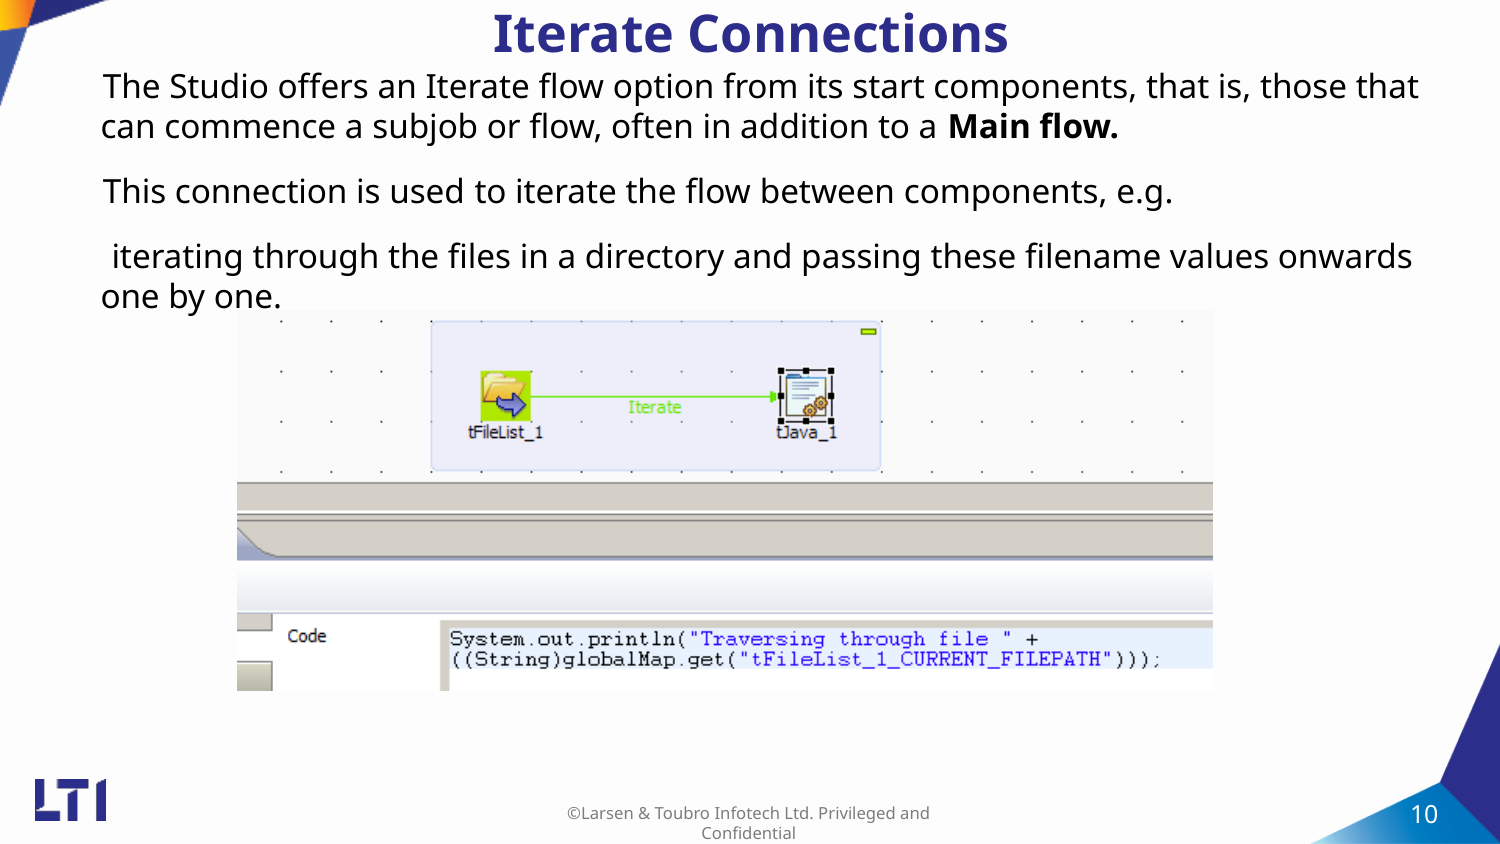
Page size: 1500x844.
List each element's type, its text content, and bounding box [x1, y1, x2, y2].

picture [1288, 640, 1500, 844]
list The Studio offers an Iterate flow option from its start components, that is, those that can commence a subjob or flow, often in addition to a Main flow. This connection is used to iterate the flow between components, e.g. iterating through the files in a directory and passing these filename values onwards one by one. [76, 65, 1427, 353]
picture [35, 779, 106, 821]
picture [237, 310, 1213, 691]
title Iterate Connections [76, 0, 1428, 66]
picture [0, 0, 76, 110]
